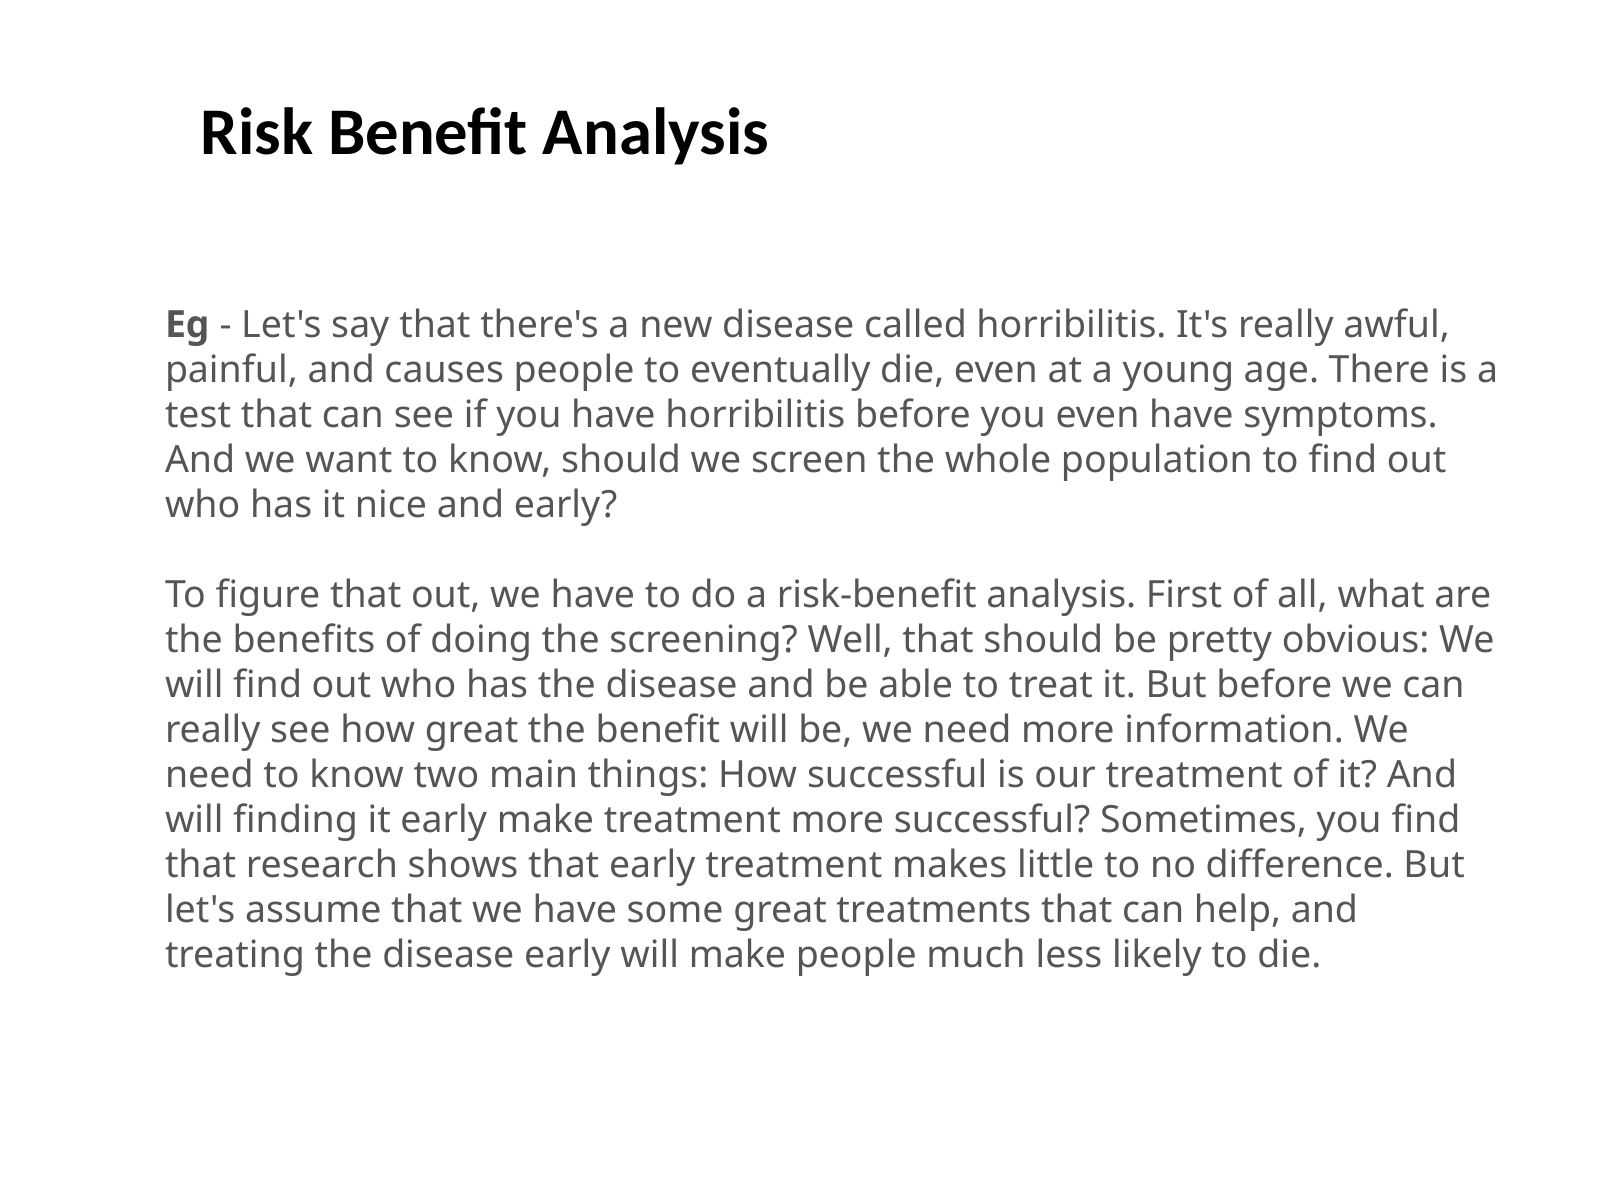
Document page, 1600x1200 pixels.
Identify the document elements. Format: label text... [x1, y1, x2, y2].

text_box Risk Benefit Analysis [185, 80, 954, 175]
text_box Eg - Let's say that there's a new disease called horribilitis. It's really awful, painful, and causes people to eventually die, even at a young age. There is a test that can see if you have horribilitis before you even have symptoms. And we want to know, should we screen the whole population to find out who has it nice and early? To figure that out, we have to do a risk-benefit analysis. First of all, what are the benefits of doing the screening? Well, that should be pretty obvious: We will find out who has the disease and be able to treat it. But before we can really see how great the benefit will be, we need more information. We need to know two main things: How successful is our treatment of it? And will finding it early make treatment more successful? Sometimes, you find that research shows that early treatment makes little to no difference. But let's assume that we have some great treatments that can help, and treating the disease early will make people much less likely to die. [150, 292, 1521, 983]
